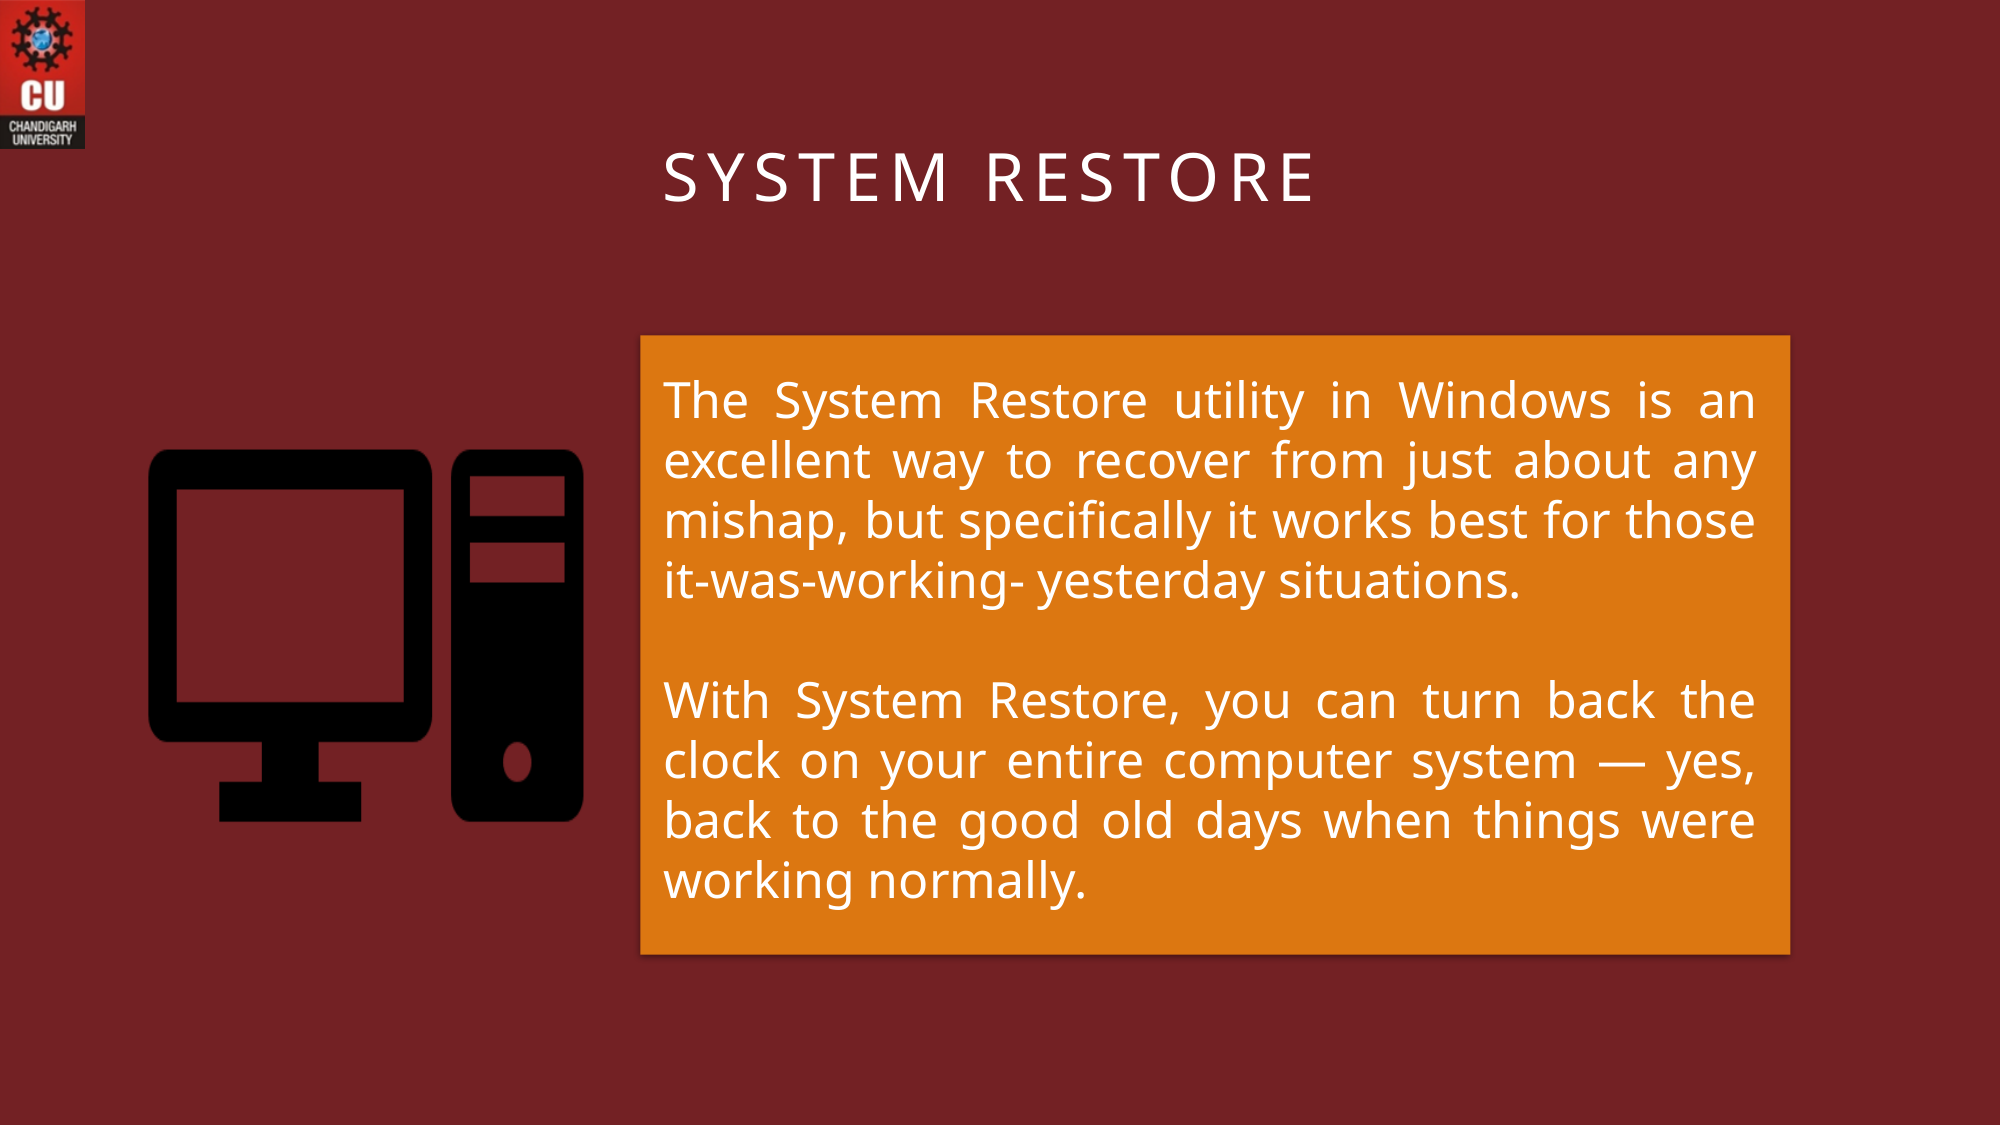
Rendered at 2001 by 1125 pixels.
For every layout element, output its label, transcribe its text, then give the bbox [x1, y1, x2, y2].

text_box The System Restore utility in Windows is an excellent way to recover from just about any mishap, but specifically it works best for those it-was-working- yesterday situations. With System Restore, you can turn back the clock on your entire computer system — yes, back to the good old days when things were working normally. [648, 361, 1773, 916]
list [138, 317, 593, 955]
picture [0, 0, 85, 149]
text_box [640, 335, 1791, 955]
title SYSTEM RESTORE [662, 135, 2000, 243]
